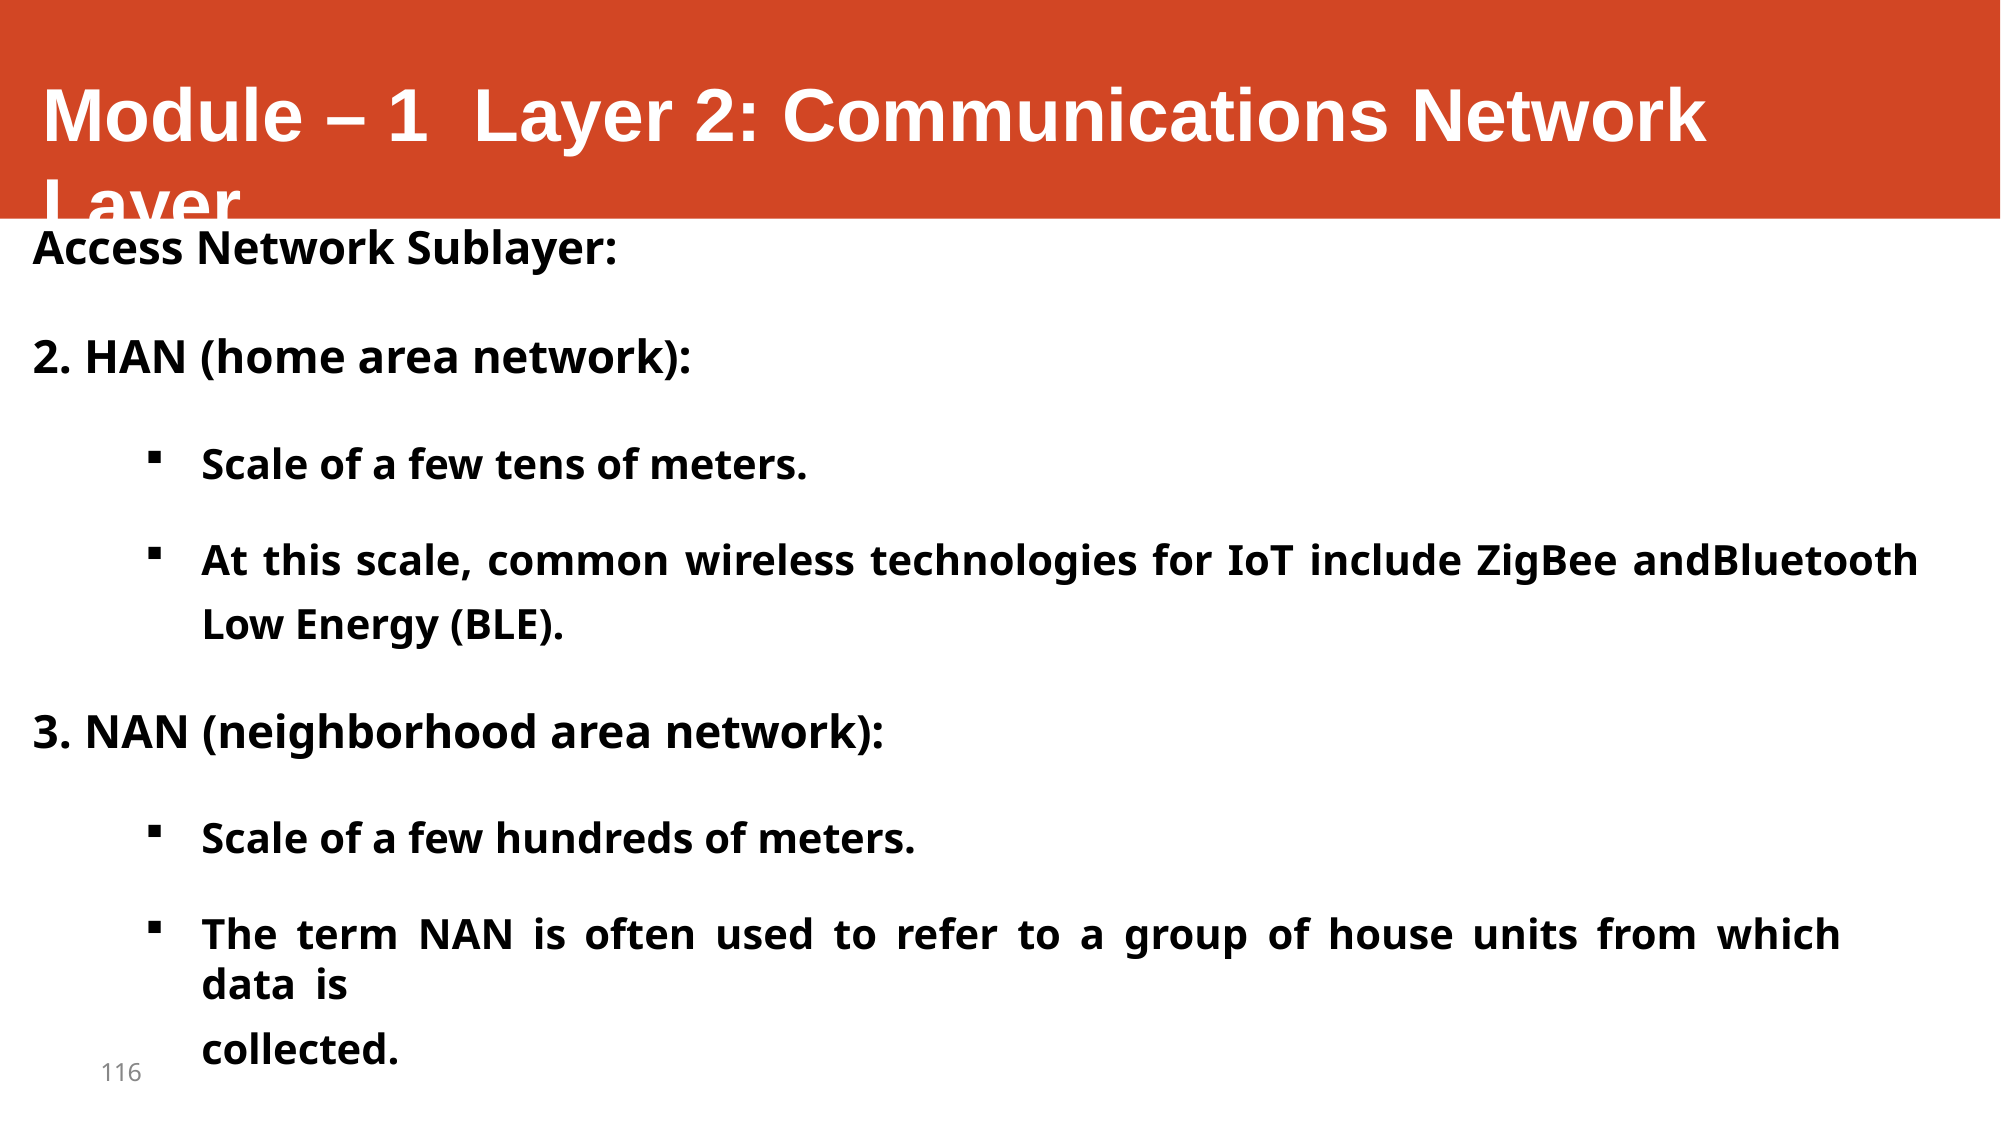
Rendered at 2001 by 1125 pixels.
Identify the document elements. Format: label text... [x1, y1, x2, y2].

title Module – 1 Layer 2: Communications Network Layer [40, 64, 1925, 217]
text_box Access Network Sublayer: HAN (home area network): Scale of a few tens of meters. At this scale, common wireless technologies for IoT include ZigBee andBluetooth Low Energy (BLE). NAN (neighborhood area network): Scale of a few hundreds of meters. The term NAN is often used to refer to a group of house units from which data is collected. [30, 217, 1931, 1073]
slide_number 116 [100, 1073, 1888, 1125]
